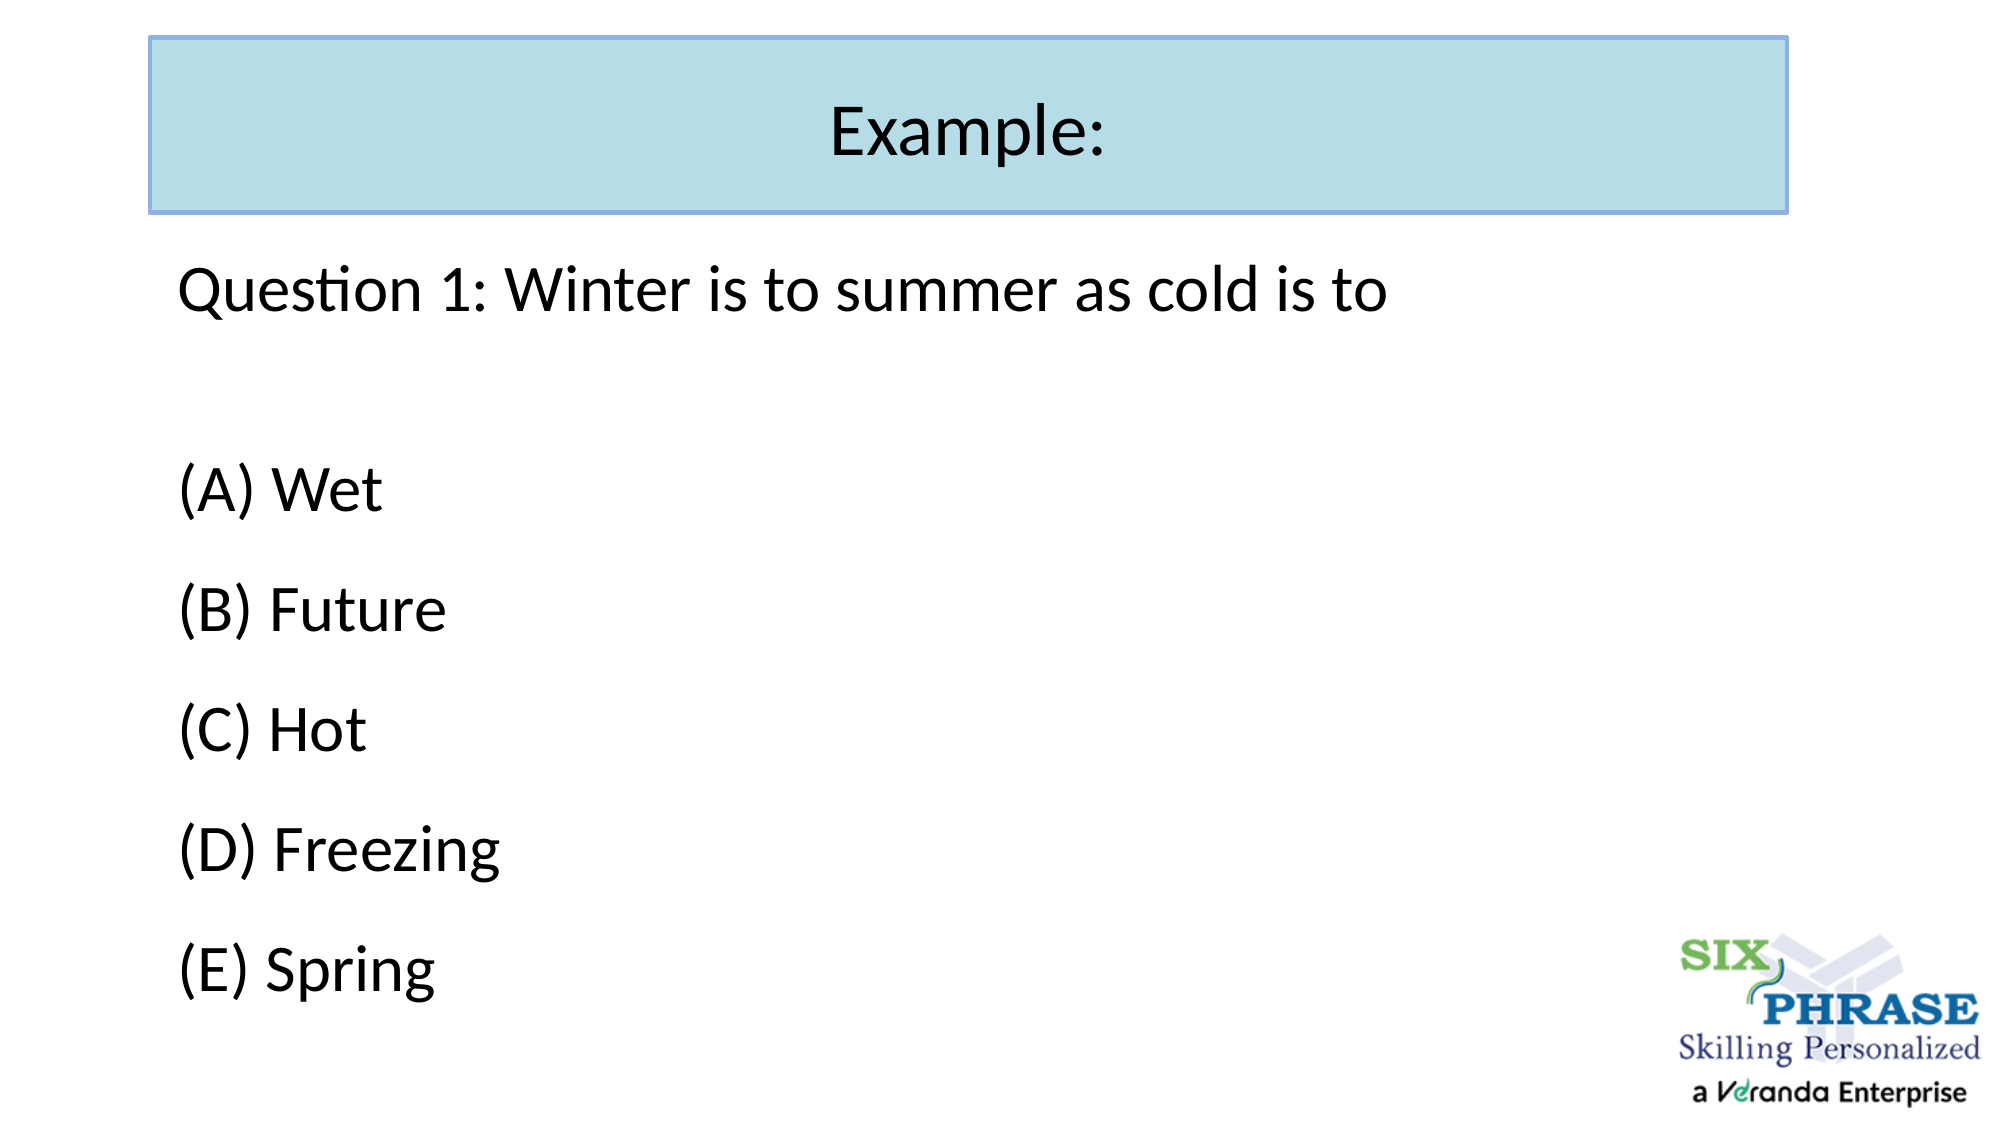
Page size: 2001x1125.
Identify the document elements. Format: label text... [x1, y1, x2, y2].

text_box Example: [149, 37, 1788, 213]
picture [1662, 918, 2000, 1120]
text_box Question 1: Winter is to summer as cold is to (A) Wet (B) Future (C) Hot (D) Freezing (E) Spring [162, 237, 1800, 1013]
